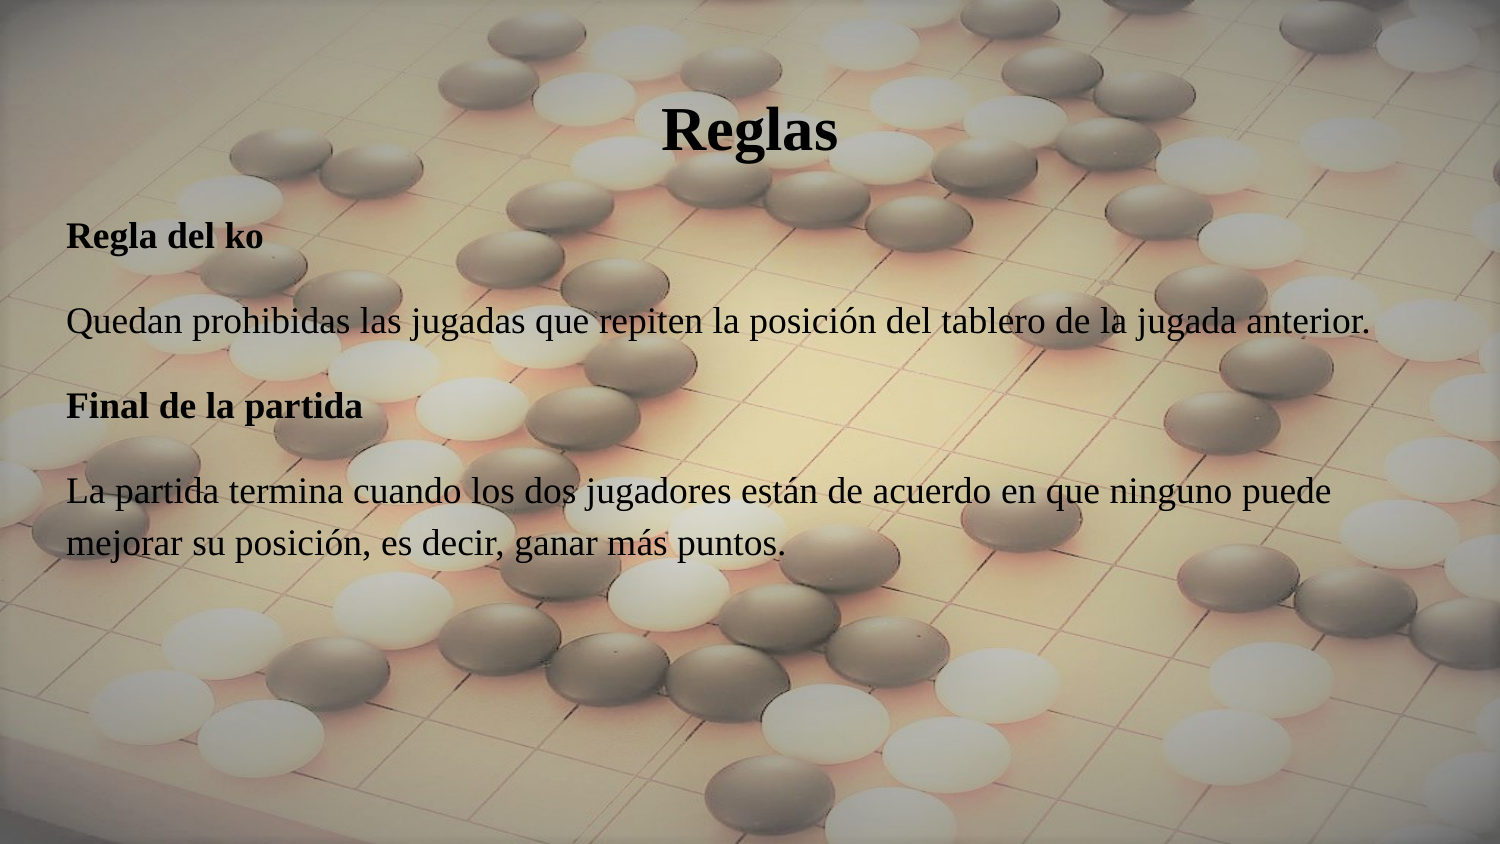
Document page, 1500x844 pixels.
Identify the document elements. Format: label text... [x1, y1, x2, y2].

title Reglas [51, 72, 1449, 167]
list Regla del ko Quedan prohibidas las jugadas que repiten la posición del tablero de la jugada anterior. Final de la partida La partida termina cuando los dos jugadores están de acuerdo en que ninguno puede mejorar su posición, es decir, ganar más puntos. [51, 189, 1449, 750]
picture [0, 0, 1500, 844]
